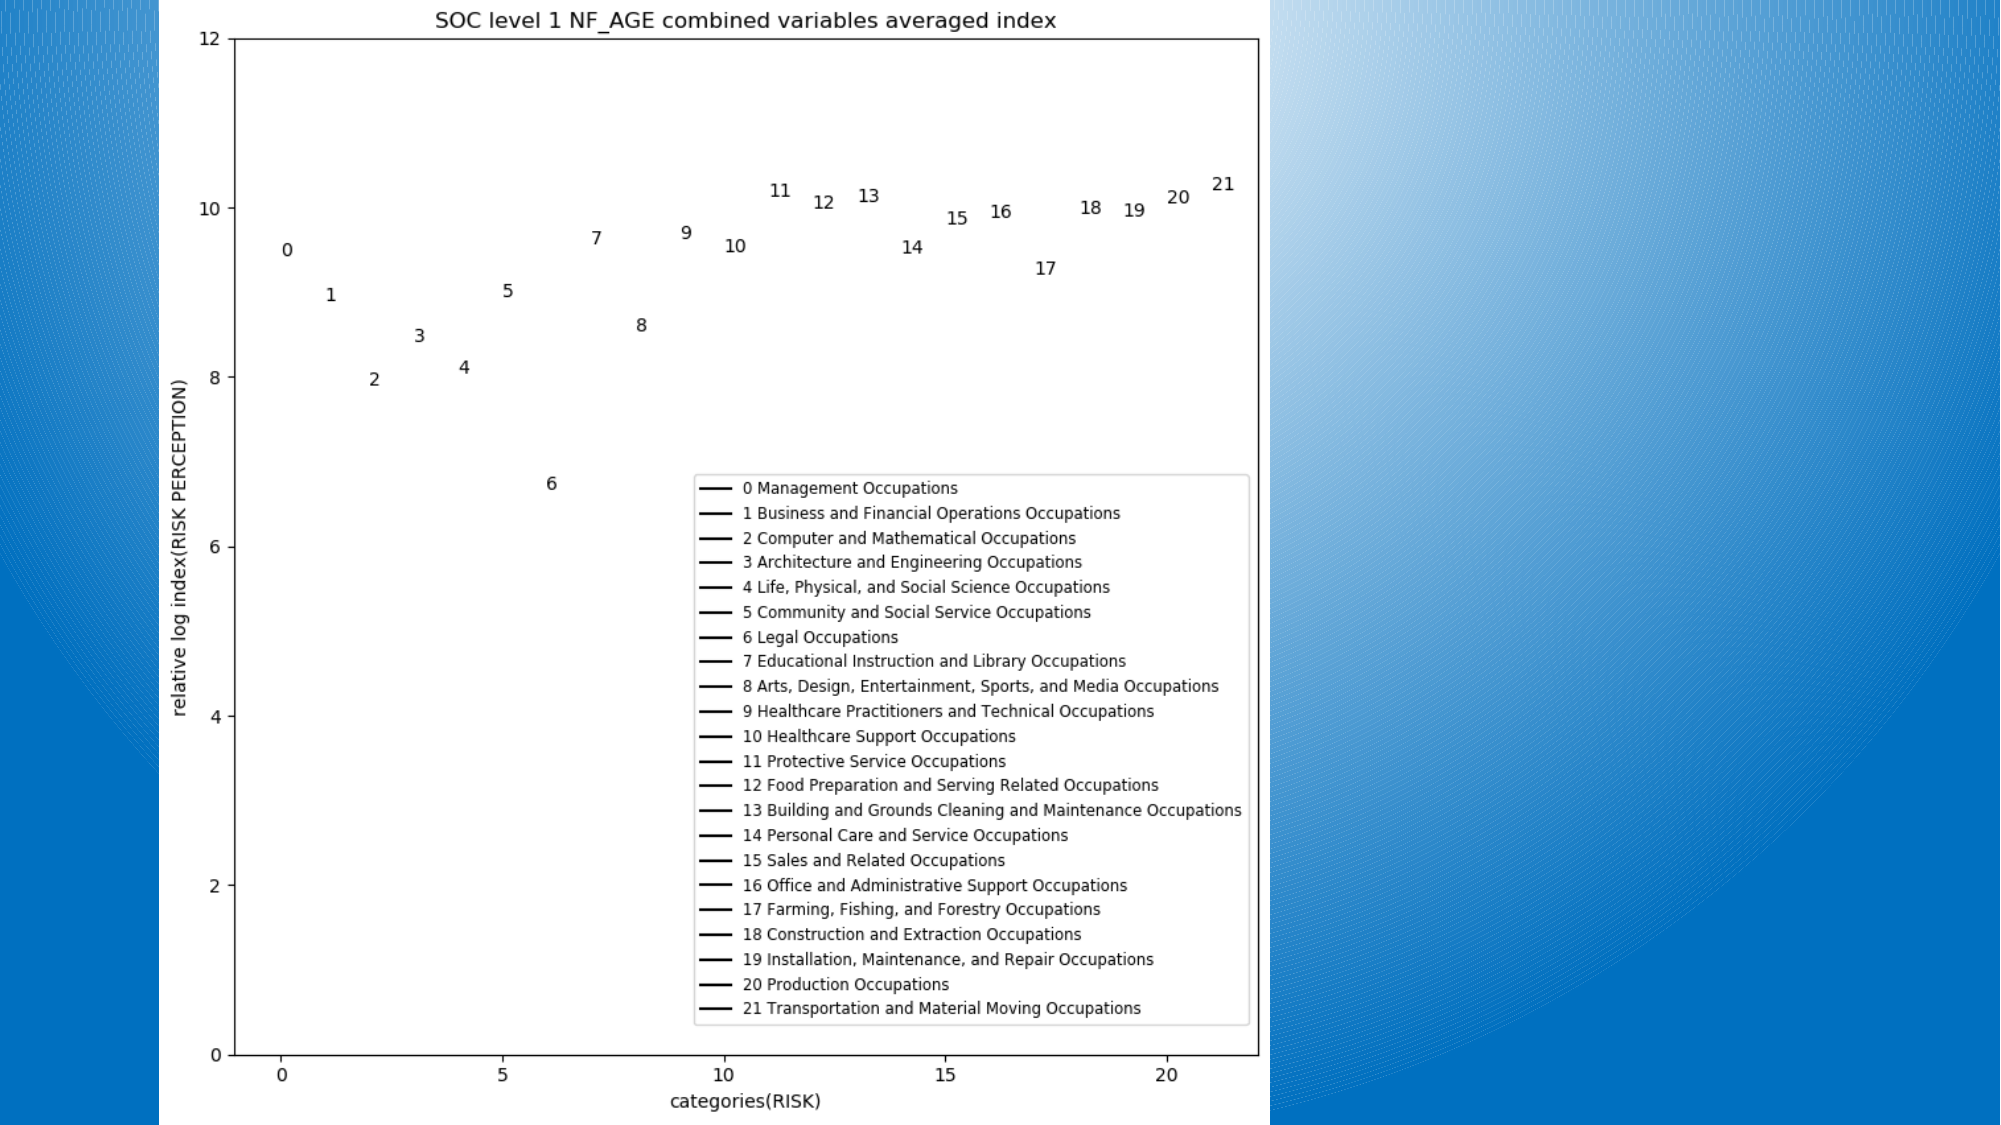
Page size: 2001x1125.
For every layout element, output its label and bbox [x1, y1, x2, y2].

picture [159, 0, 1270, 1125]
